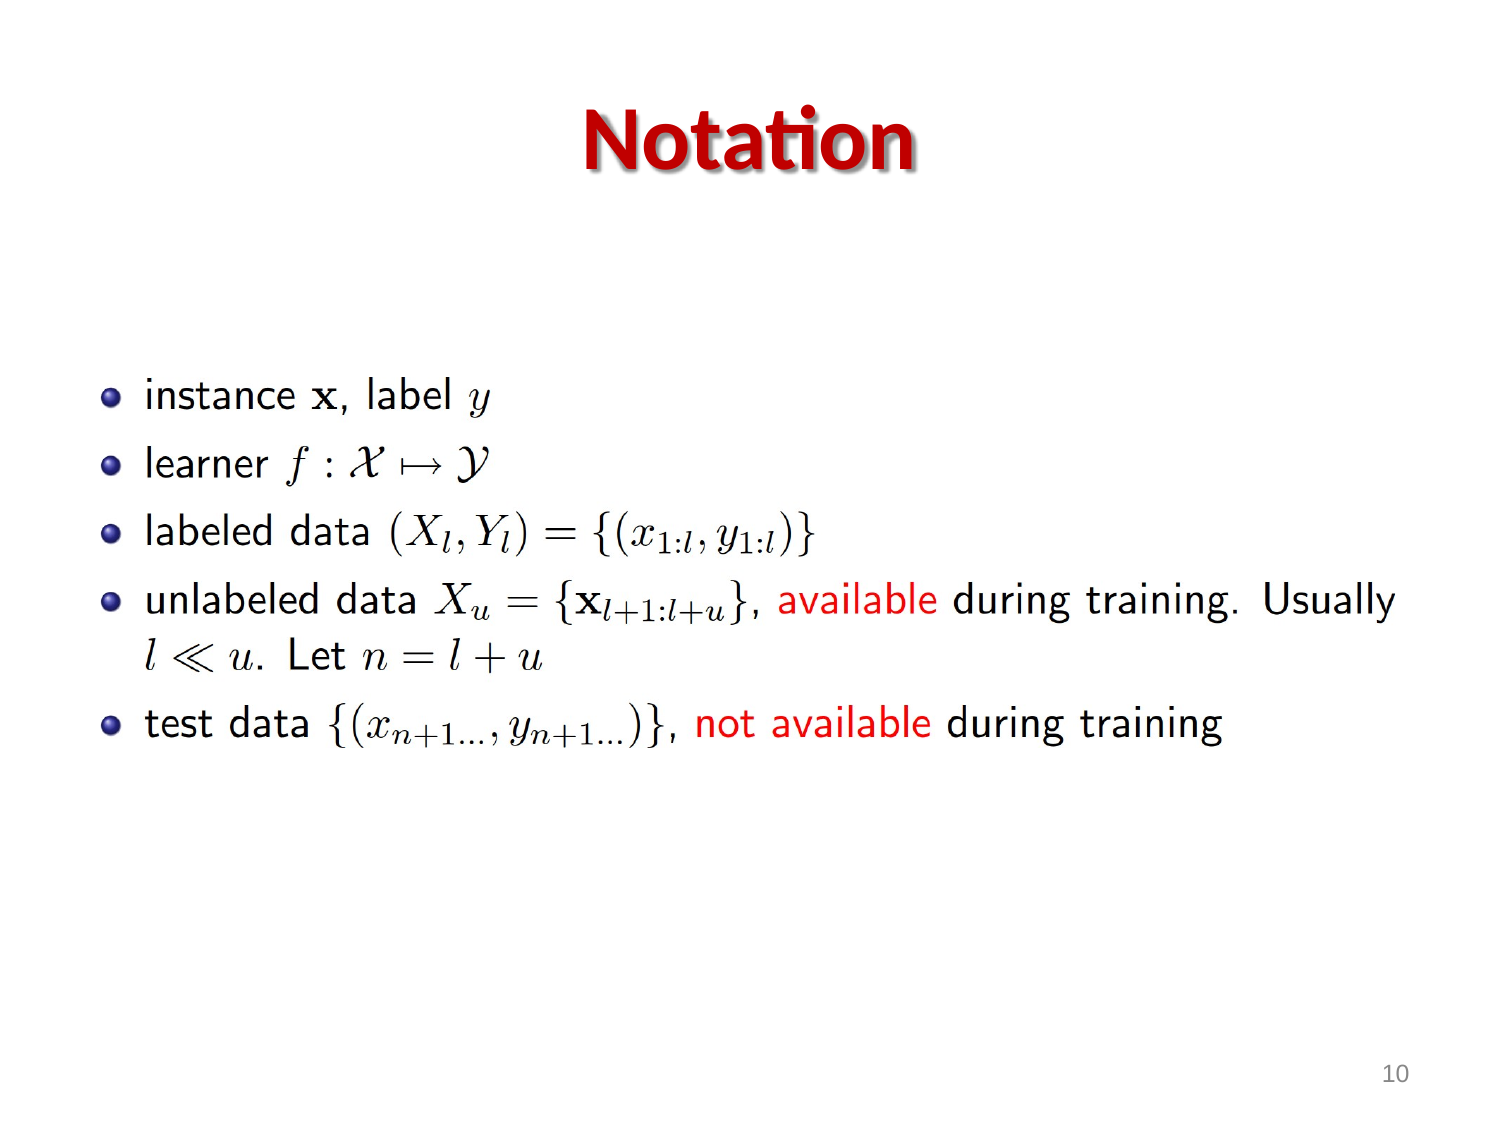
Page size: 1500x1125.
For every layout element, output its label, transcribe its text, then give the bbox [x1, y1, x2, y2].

text_box 10 [1377, 1057, 1415, 1088]
title Notation [579, 75, 922, 266]
text_box [524, 54, 981, 257]
text_box [100, 377, 1396, 748]
